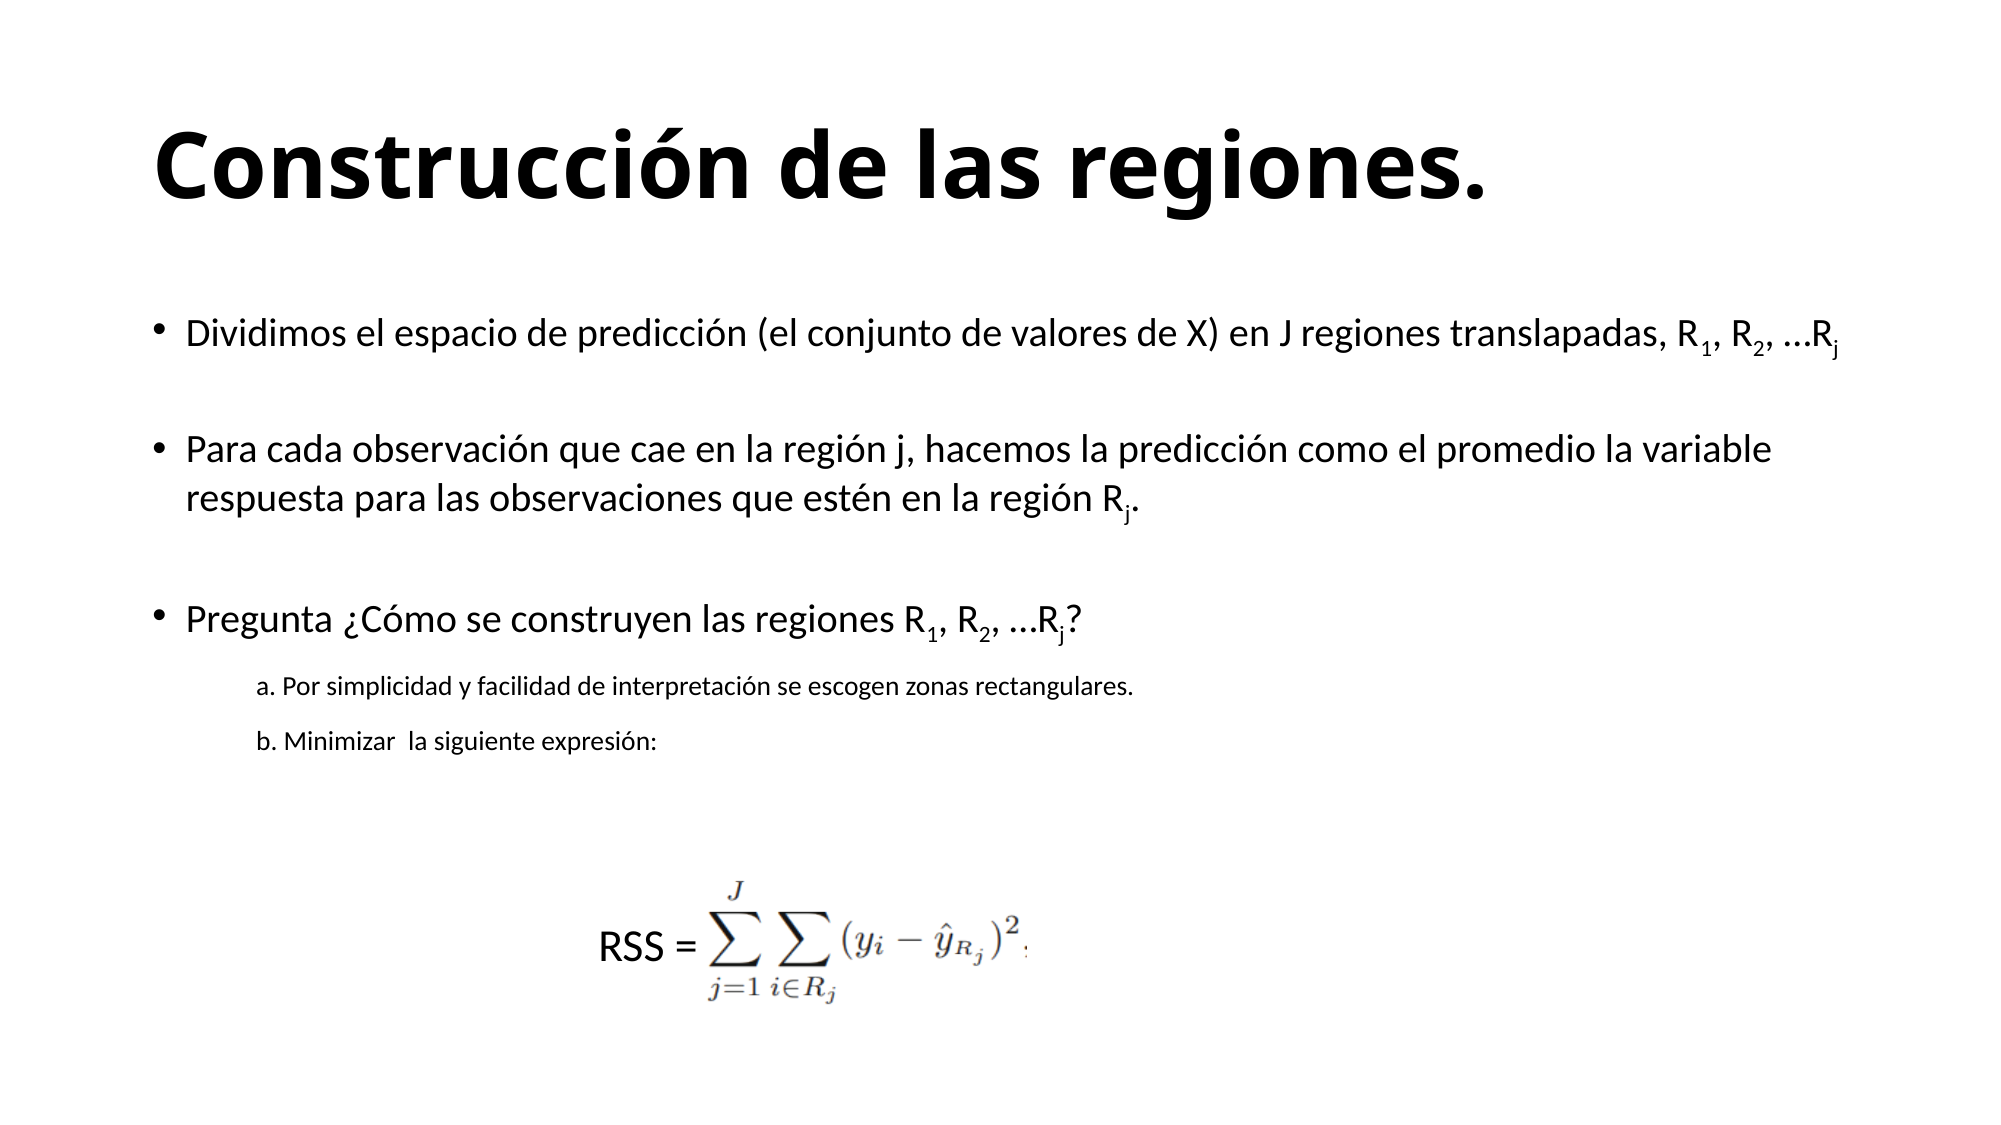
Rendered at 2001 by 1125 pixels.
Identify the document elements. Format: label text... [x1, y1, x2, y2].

list Dividimos el espacio de predicción (el conjunto de valores de X) en J regiones translapadas, R1, R2, …Rj Para cada observación que cae en la región j, hacemos la predicción como el promedio la variable respuesta para las observaciones que estén en la región Rj. Pregunta ¿Cómo se construyen las regiones R1, R2, …Rj? a. Por simplicidad y facilidad de interpretación se escogen zonas rectangulares. b. Minimizar la siguiente expresión: [137, 299, 1863, 909]
text_box RSS = [583, 908, 666, 979]
title Construcción de las regiones. [137, 59, 1863, 278]
picture [666, 853, 1027, 1009]
